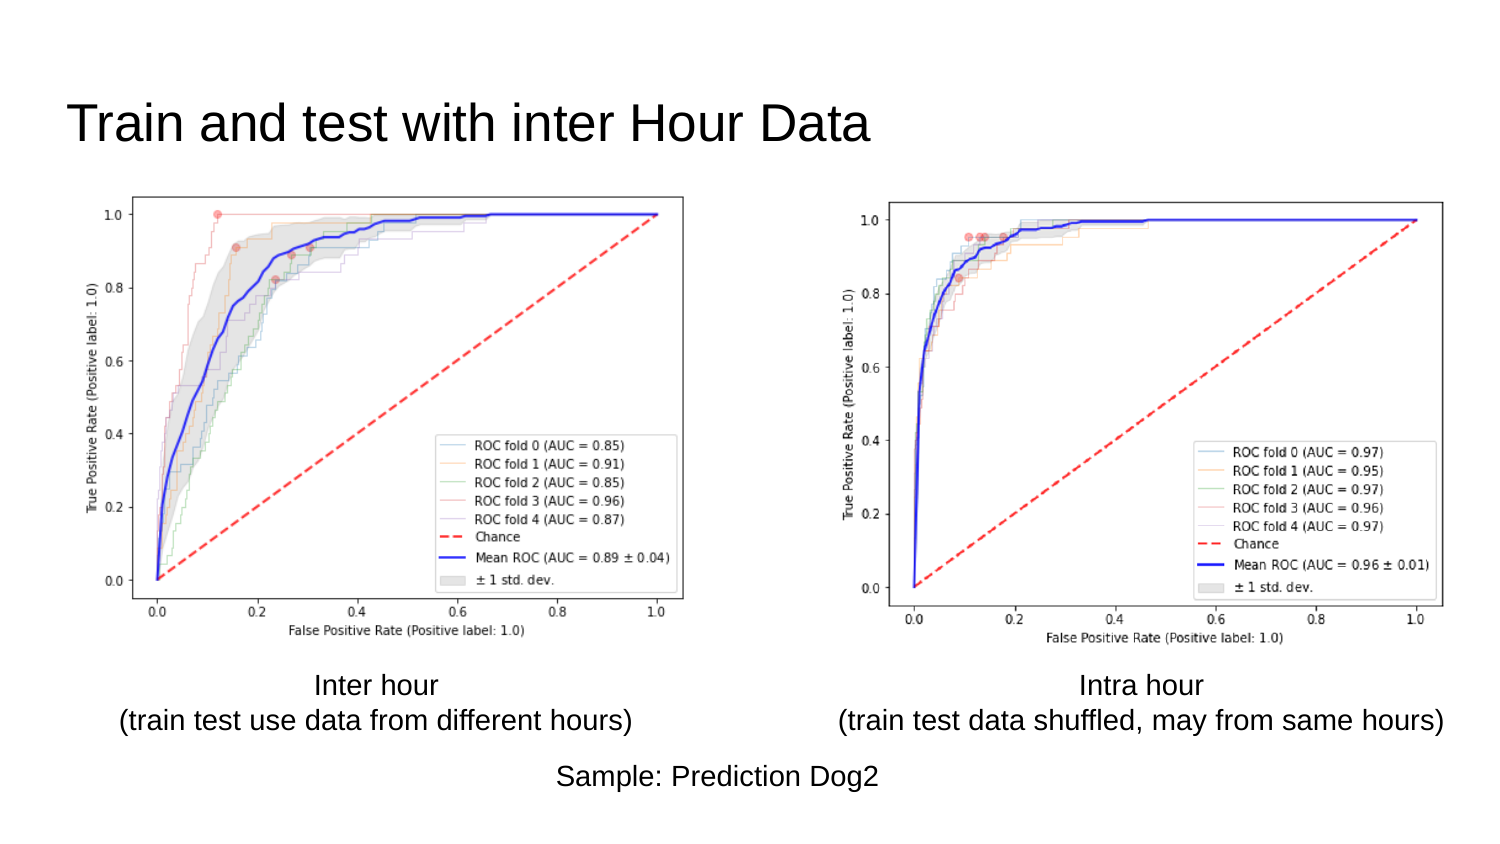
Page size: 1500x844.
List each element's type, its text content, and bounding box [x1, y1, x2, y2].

picture [78, 188, 690, 646]
picture [834, 192, 1450, 652]
text_box Sample: Prediction Dog2 [471, 742, 964, 808]
text_box Intra hour (train test data shuffled, may from same hours) [816, 651, 1467, 752]
title Train and test with inter Hour Data [51, 72, 1449, 167]
text_box Inter hour (train test use data from different hours) [51, 651, 702, 752]
